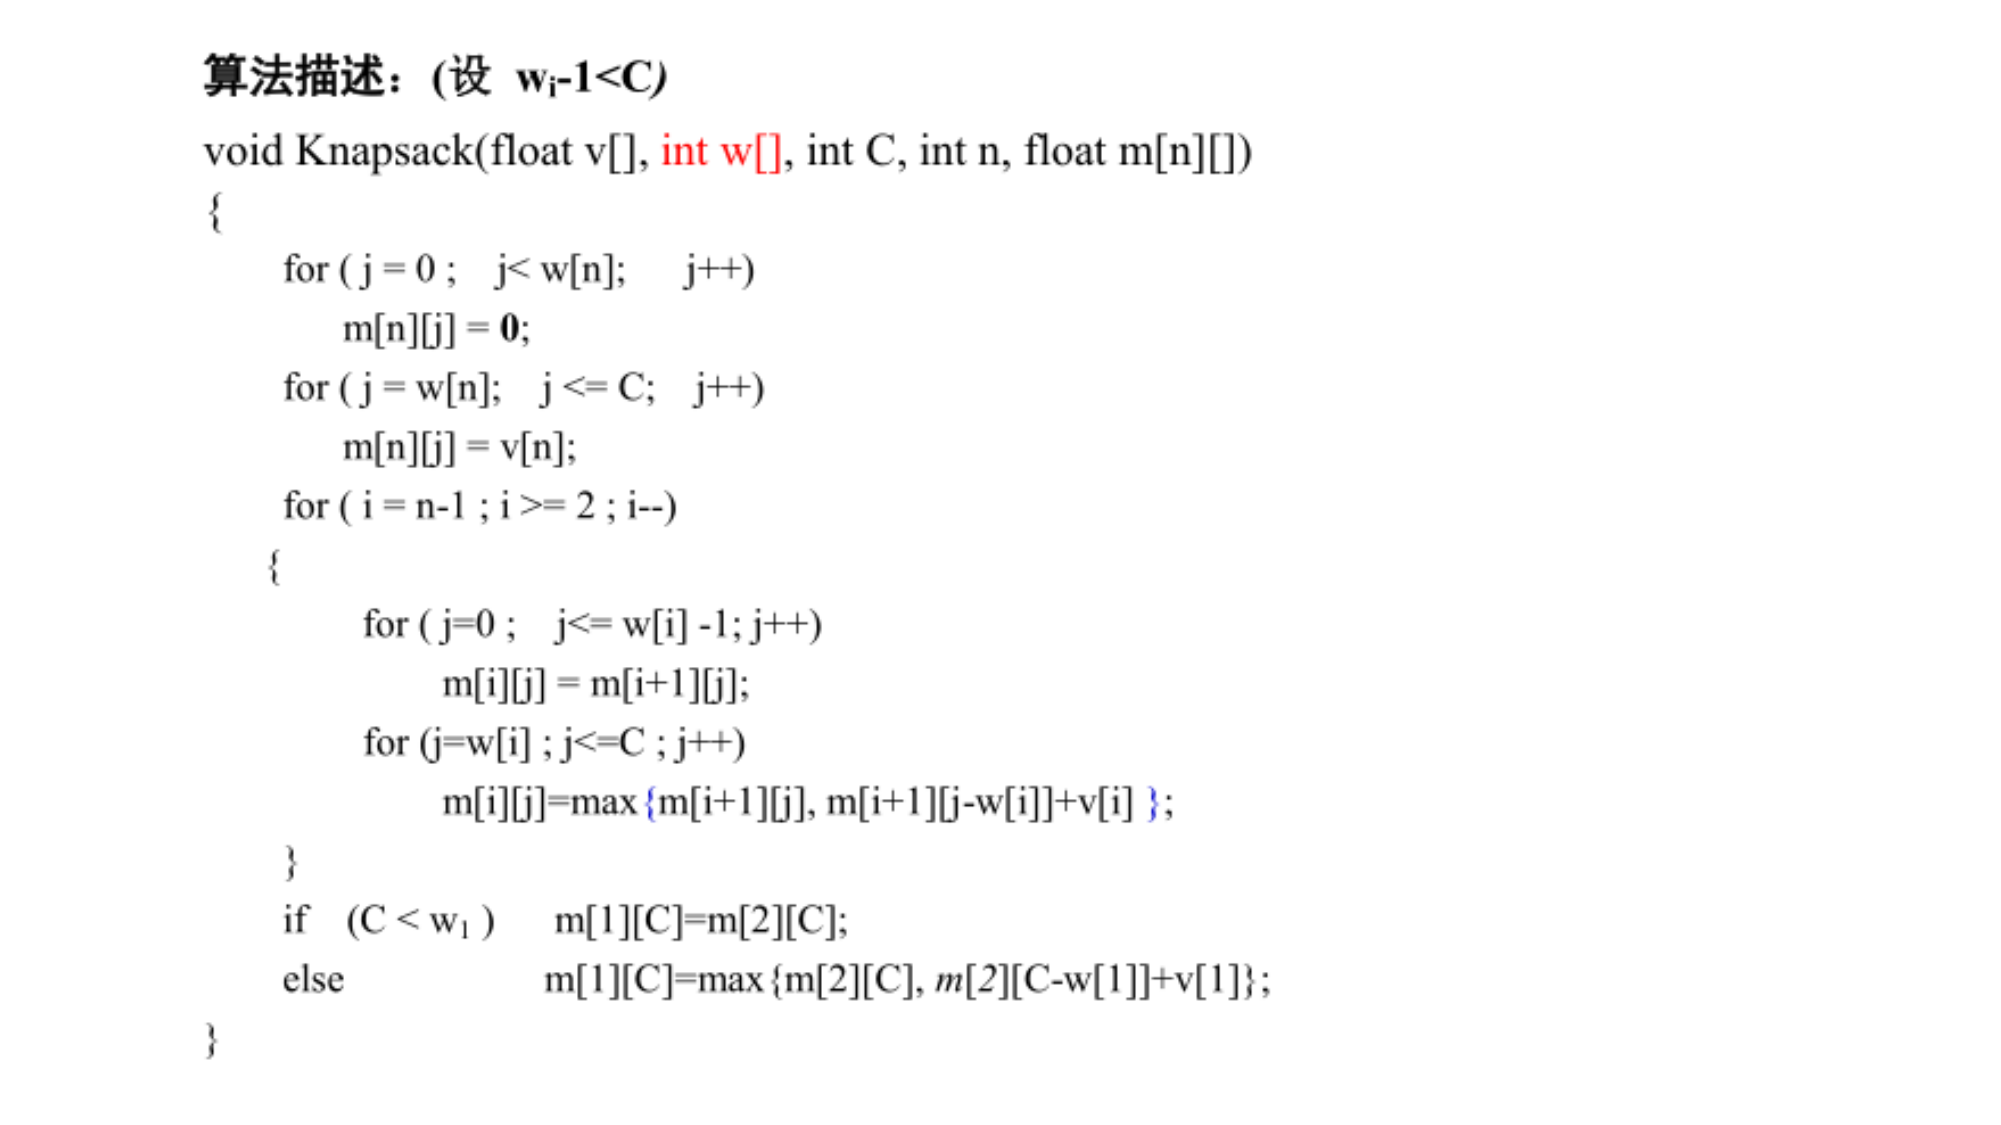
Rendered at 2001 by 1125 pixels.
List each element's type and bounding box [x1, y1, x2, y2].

list [170, 47, 1416, 1078]
